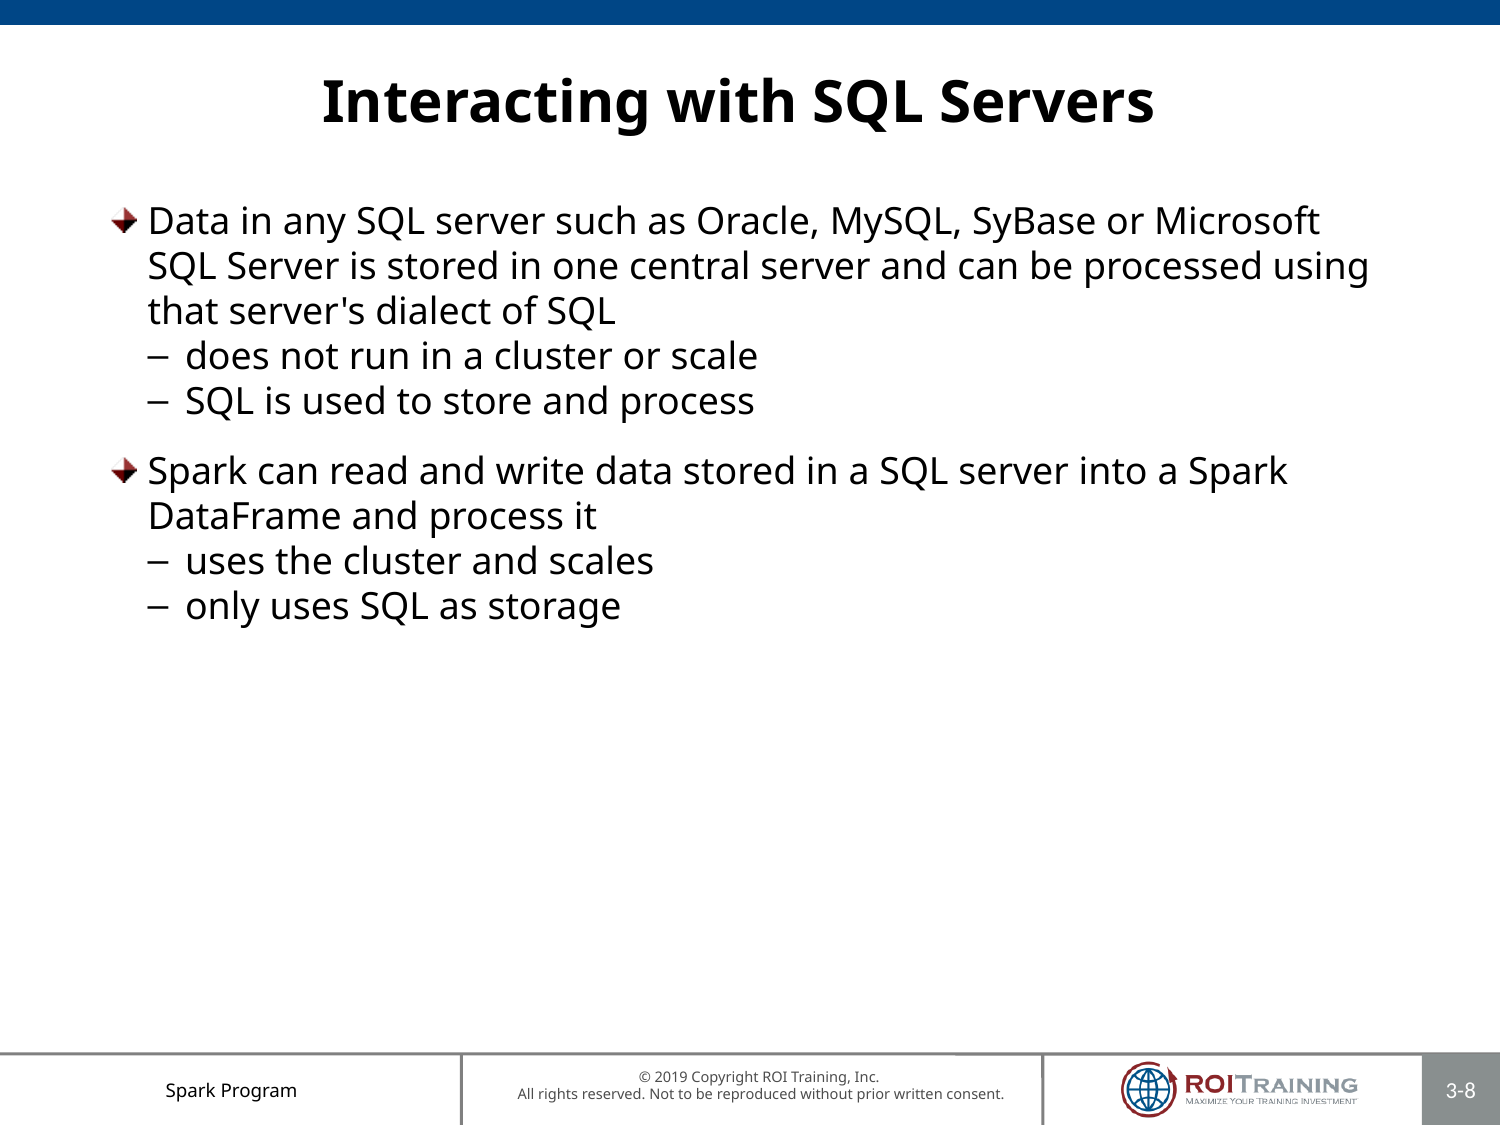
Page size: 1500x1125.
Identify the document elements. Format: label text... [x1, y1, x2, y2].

list Data in any SQL server such as Oracle, MySQL, SyBase or Microsoft SQL Server is stored in one central server and can be processed using that server's dialect of SQL does not run in a cluster or scale SQL is used to store and process Spark can read and write data stored in a SQL server into a Spark DataFrame and process it uses the cluster and scales only uses SQL as storage [95, 189, 1411, 1022]
picture [110, 206, 137, 233]
title Interacting with SQL Servers [172, 47, 1322, 151]
picture [110, 456, 137, 483]
picture [1113, 1060, 1362, 1118]
